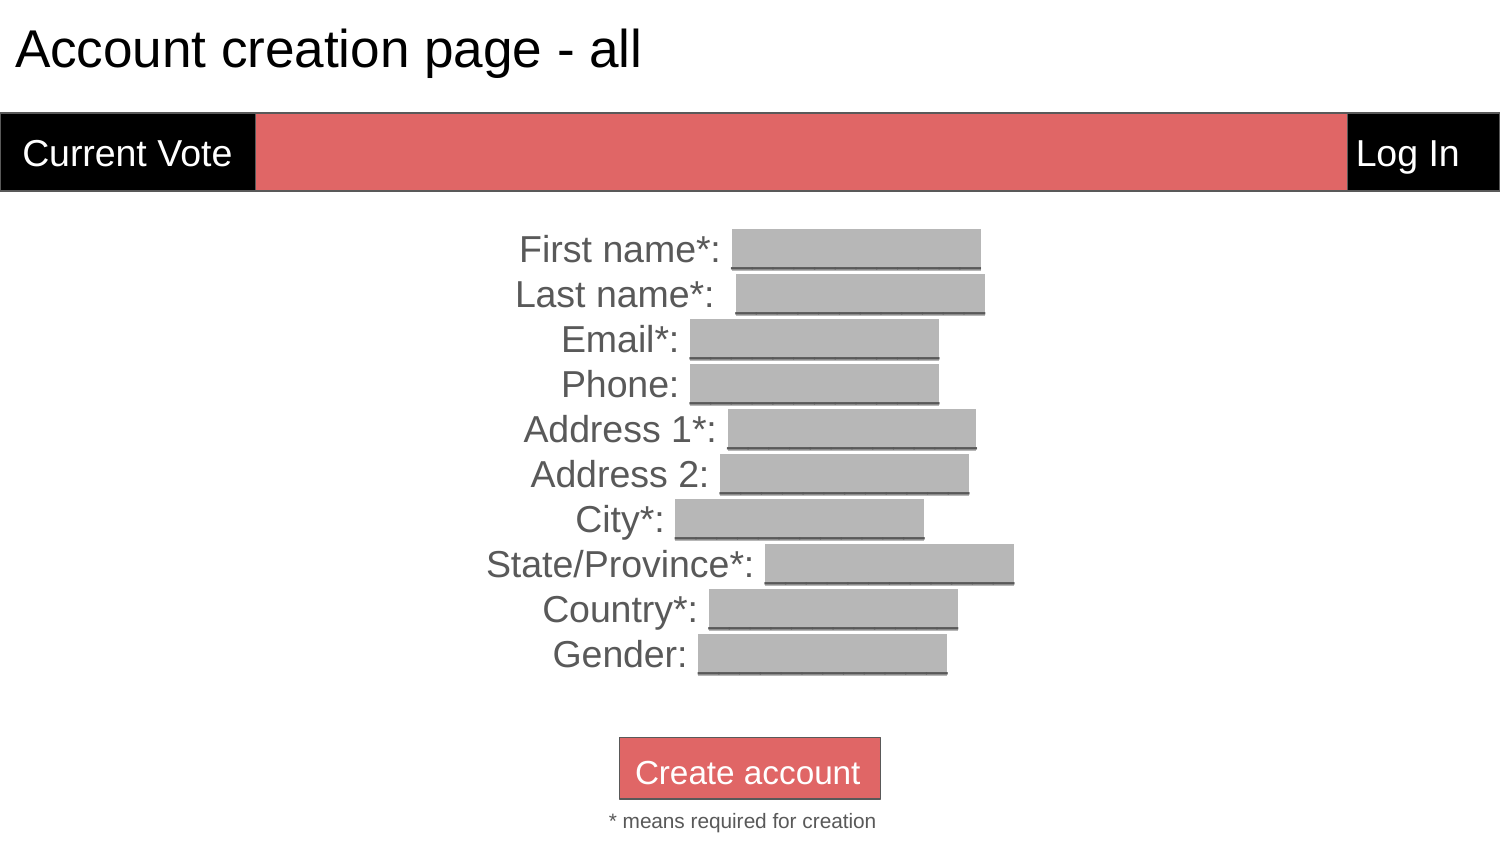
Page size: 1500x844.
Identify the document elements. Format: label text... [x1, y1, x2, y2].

text_box First name*: ____________ Last name*: ____________ Email*: ____________ Phone: ____________ Address 1*: ____________ Address 2: ____________ City*: ____________ State/Province*: ____________ Country*: ____________ Gender: ____________ [51, 210, 1449, 693]
text_box * means required for creation [593, 793, 906, 844]
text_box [0, 112, 1500, 192]
text_box Create account [619, 736, 882, 801]
title Account creation page - all [0, 0, 1398, 94]
